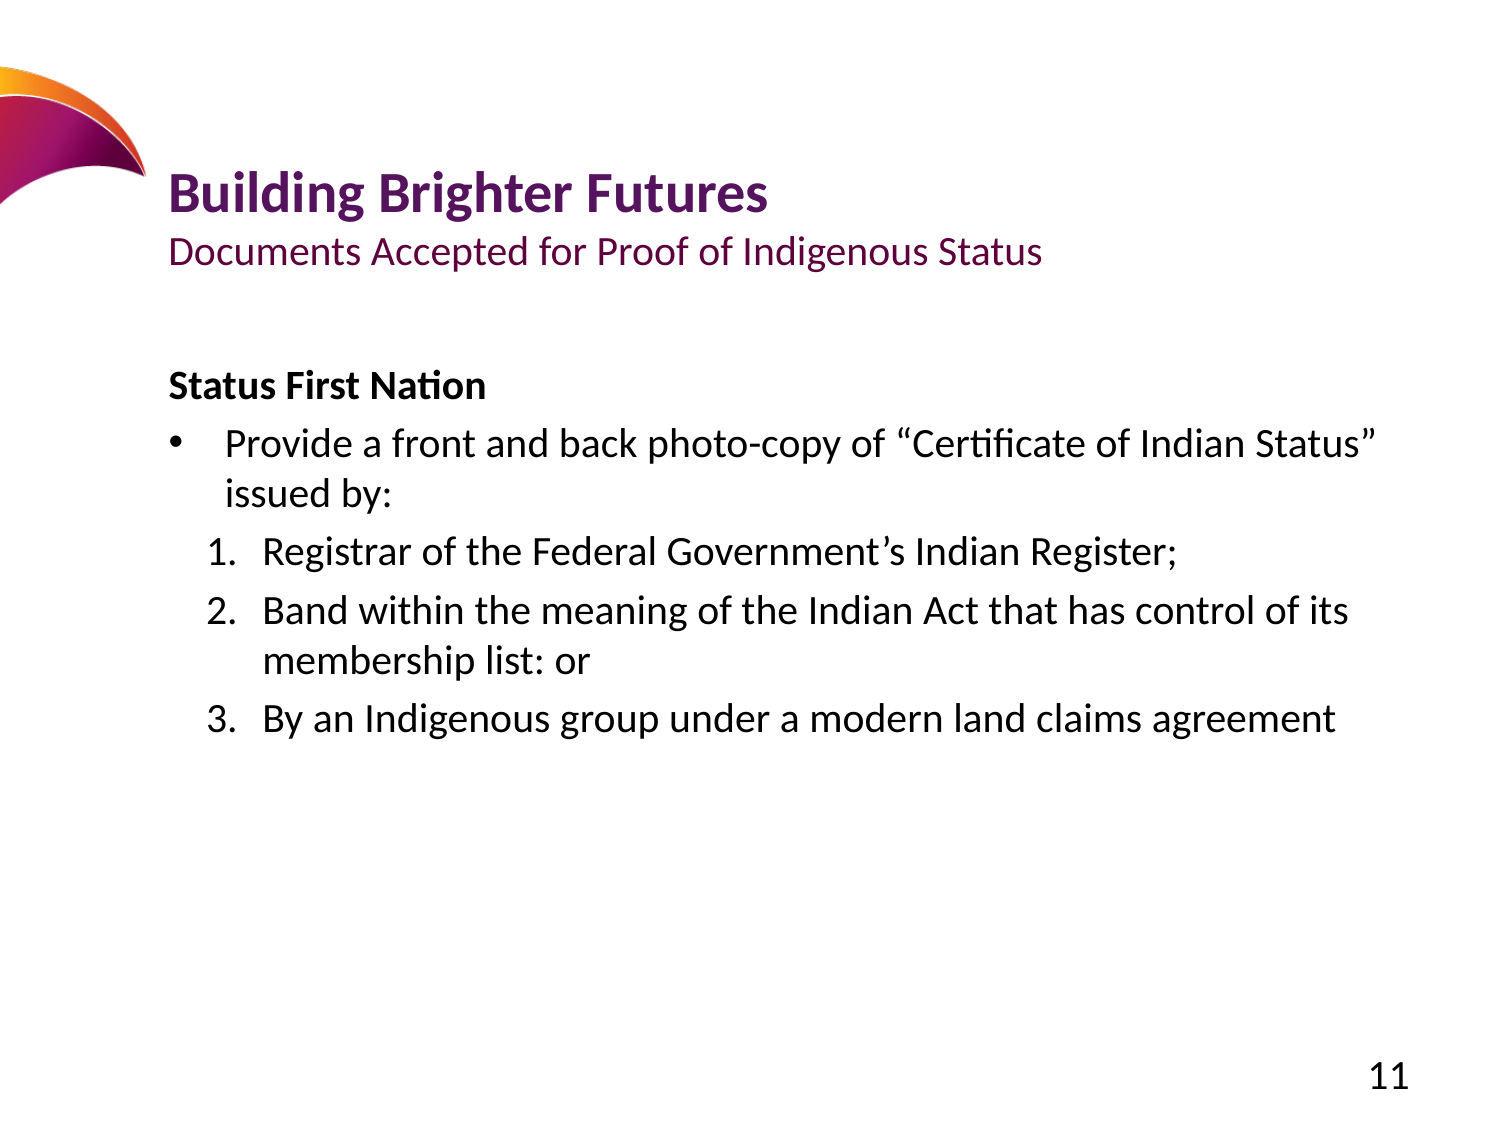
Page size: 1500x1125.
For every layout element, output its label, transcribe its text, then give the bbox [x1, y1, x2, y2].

picture [0, 62, 263, 215]
list Status First Nation Provide a front and back photo-copy of “Certificate of Indian Status” issued by: Registrar of the Federal Government’s Indian Register; Band within the meaning of the Indian Act that has control of its membership list: or By an Indigenous group under a modern land claims agreement [153, 349, 1475, 870]
slide_number 11 [1287, 1042, 1425, 1103]
title Building Brighter Futures Documents Accepted for Proof of Indigenous Status [153, 149, 1500, 279]
